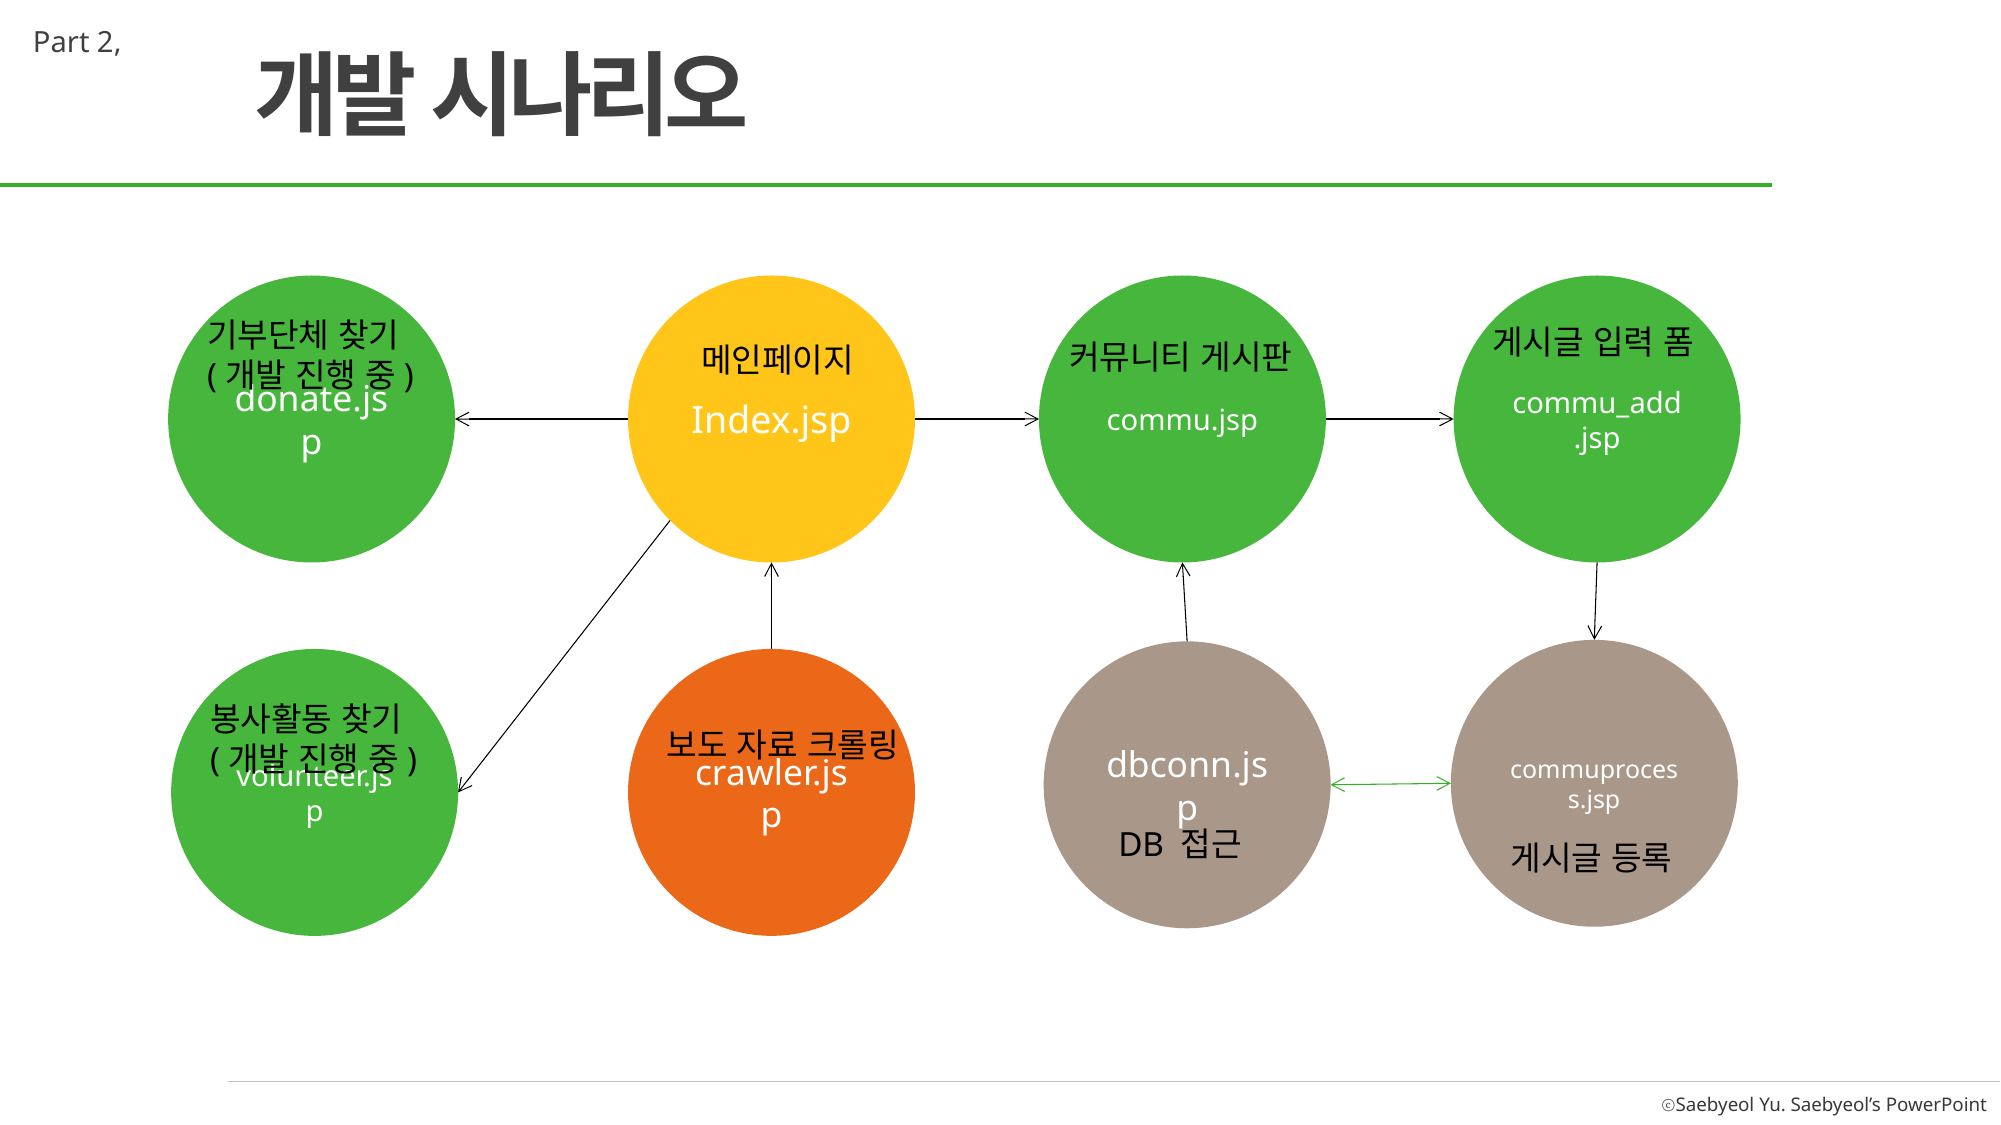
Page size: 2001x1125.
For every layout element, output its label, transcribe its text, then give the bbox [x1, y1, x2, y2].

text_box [428, 550, 701, 763]
text_box donate.jsp [167, 337, 457, 564]
text_box donate.jsp [221, 274, 402, 306]
text_box DB 접근 [1103, 815, 1279, 871]
text_box dbconn.jsp [1042, 640, 1332, 930]
text_box volunteer.jsp [170, 711, 460, 937]
text_box 게시글 입력 폼 [1477, 313, 1871, 369]
text_box crawler.jsp [701, 647, 895, 716]
text_box 메인페이지 [686, 332, 1054, 387]
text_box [1145, 599, 1225, 605]
text_box 봉사활동 찾기 (개발 진행 중) [195, 691, 628, 786]
text_box 게시글 등록 [1495, 829, 1889, 884]
text_box 기부단체 찾기 (개발 진행 중) [192, 306, 625, 402]
text_box crawler.jsp [627, 763, 917, 937]
text_box commuprocess.jsp [1449, 638, 1739, 928]
text_box commu_add.jsp [1498, 274, 1696, 313]
text_box 보도 자료 크롤링 [652, 716, 1084, 772]
text_box commu.jsp [1037, 352, 1327, 564]
text_box commu.jsp [1070, 274, 1295, 328]
text_box 커뮤니티 게시판 [1054, 328, 1487, 384]
text_box commu_add.jsp [1452, 369, 1742, 564]
text_box Part 2, [18, 15, 144, 66]
text_box volunteer.jsp [211, 647, 418, 691]
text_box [1556, 599, 1635, 603]
text_box Index.jsp [627, 274, 917, 564]
text_box 개발 시나리오 [239, 29, 765, 155]
